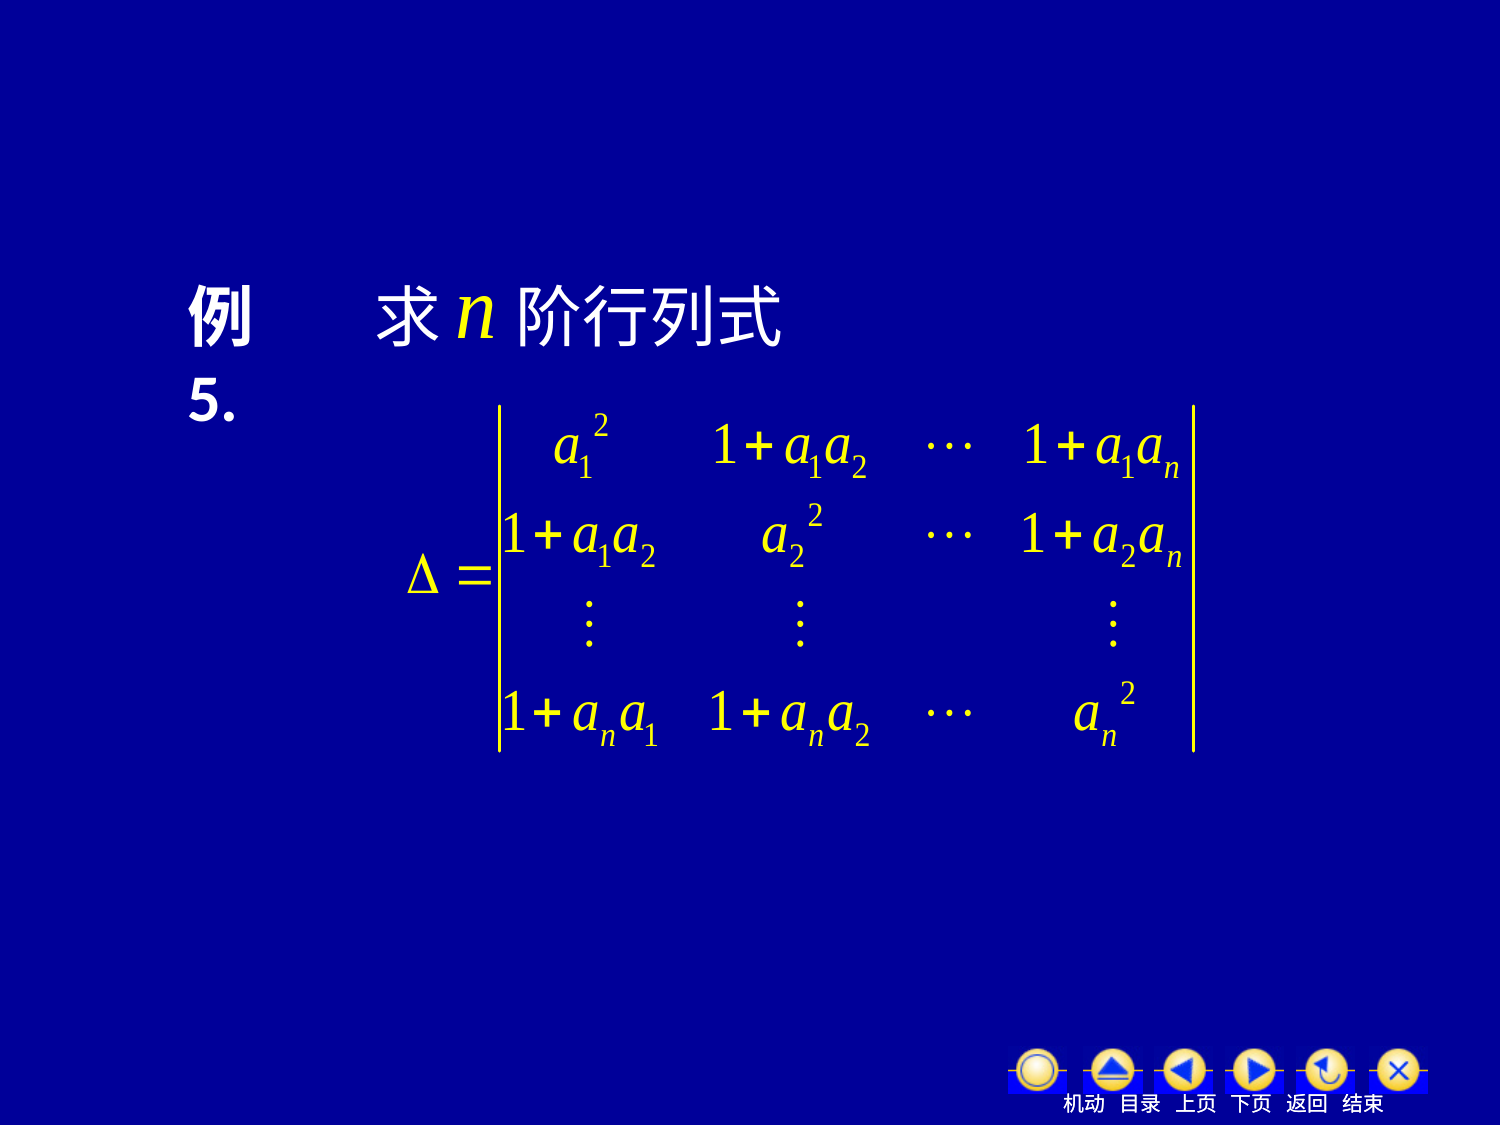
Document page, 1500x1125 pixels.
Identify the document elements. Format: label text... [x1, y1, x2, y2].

picture [1154, 1045, 1214, 1094]
picture [1369, 1045, 1429, 1094]
text_box 机动 目录 上页 下页 返回 结束 [1049, 1082, 1404, 1123]
picture [1296, 1045, 1355, 1094]
picture [1007, 1045, 1067, 1094]
picture [1225, 1045, 1285, 1094]
picture [1083, 1045, 1143, 1094]
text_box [172, 267, 1208, 762]
